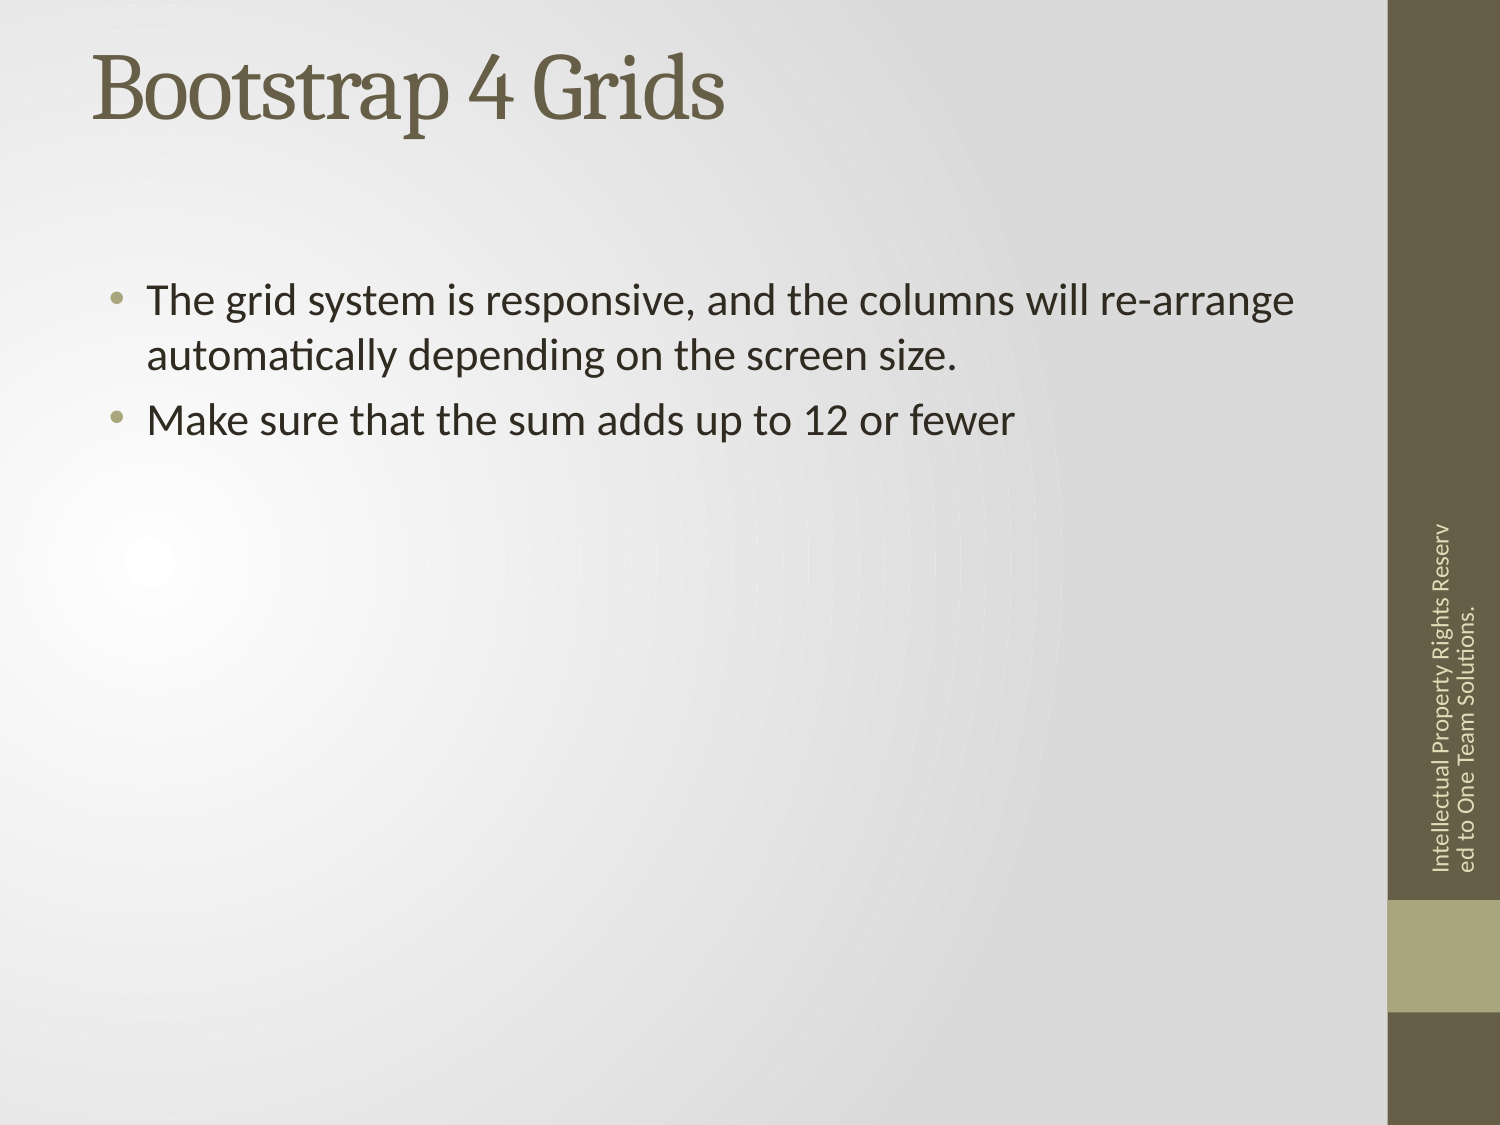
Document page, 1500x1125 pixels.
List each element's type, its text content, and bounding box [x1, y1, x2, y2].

footer Intellectual Property Rights Reserved to One Team Solutions. [1408, 500, 1469, 889]
title Bootstrap 4 Grids [75, 45, 1325, 233]
list The grid system is responsive, and the columns will re-arrange automatically depending on the screen size. Make sure that the sum adds up to 12 or fewer [75, 262, 1325, 1050]
